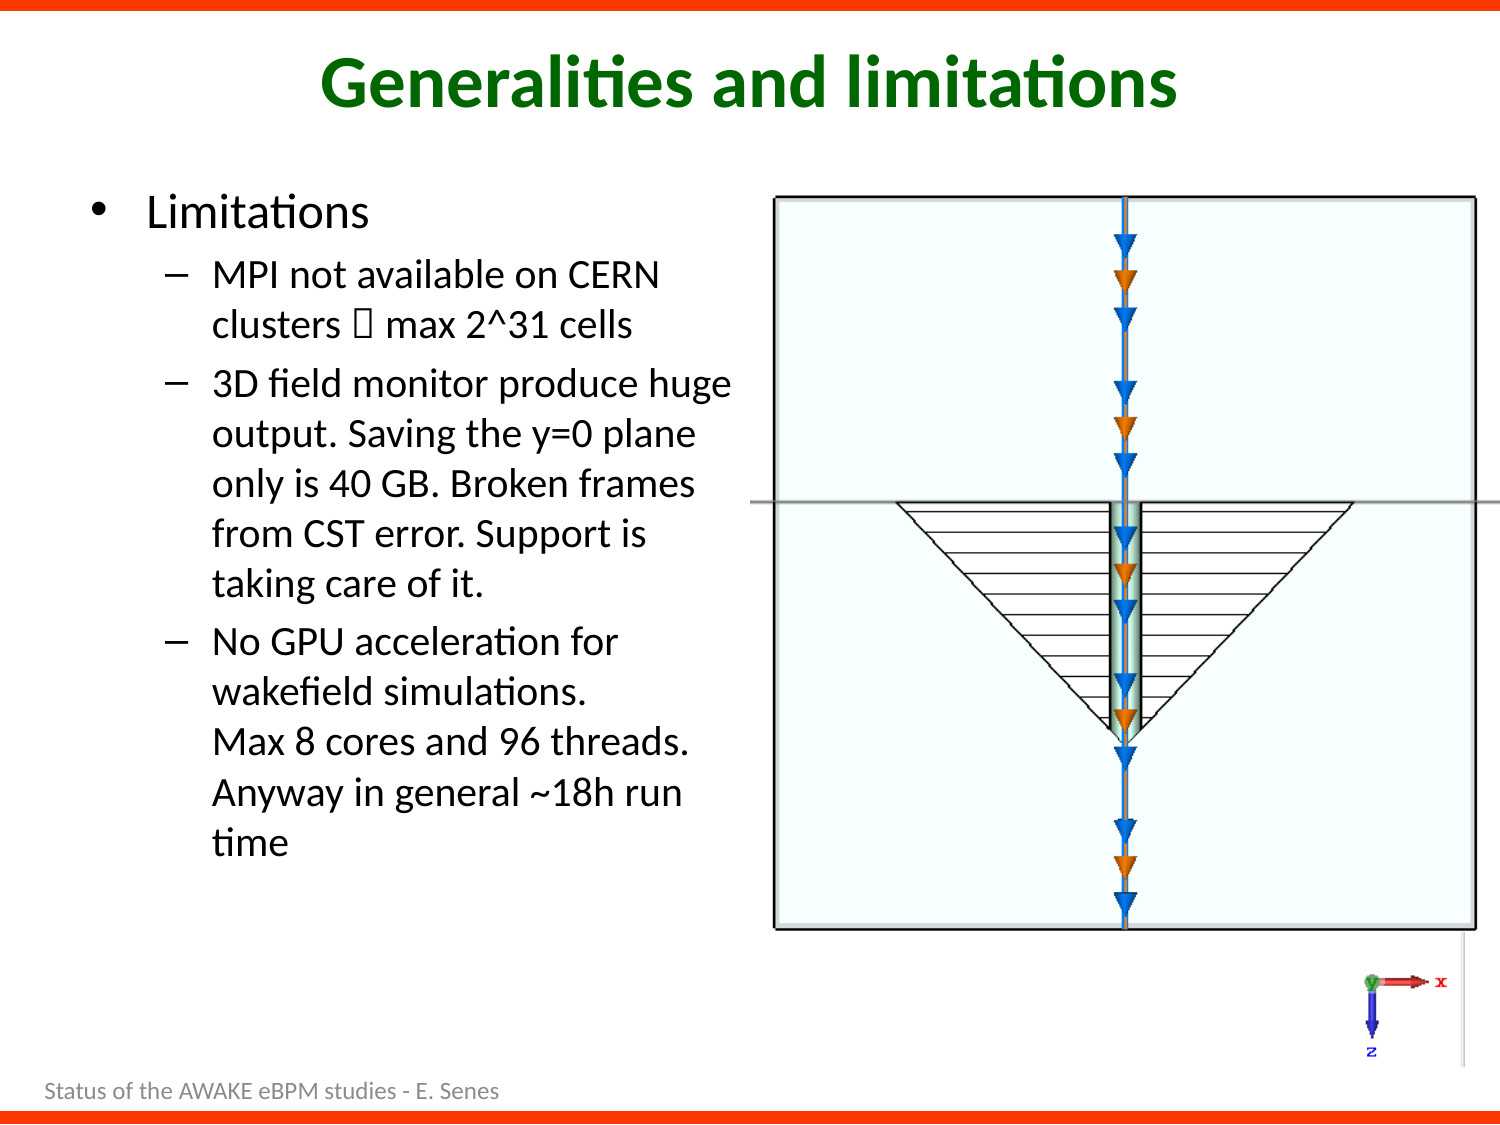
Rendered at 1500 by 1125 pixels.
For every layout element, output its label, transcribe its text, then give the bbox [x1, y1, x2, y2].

picture [749, 170, 1500, 1067]
list Limitations MPI not available on CERN clusters  max 2^31 cells 3D field monitor produce huge output. Saving the y=0 plane only is 40 GB. Broken frames from CST error. Support is taking care of it. No GPU acceleration for wakefield simulations. Max 8 cores and 96 threads. Anyway in general ~18h run time [75, 170, 748, 906]
title Generalities and limitations [75, 19, 1425, 137]
footer Status of the AWAKE eBPM studies - E. Senes [29, 1059, 994, 1120]
